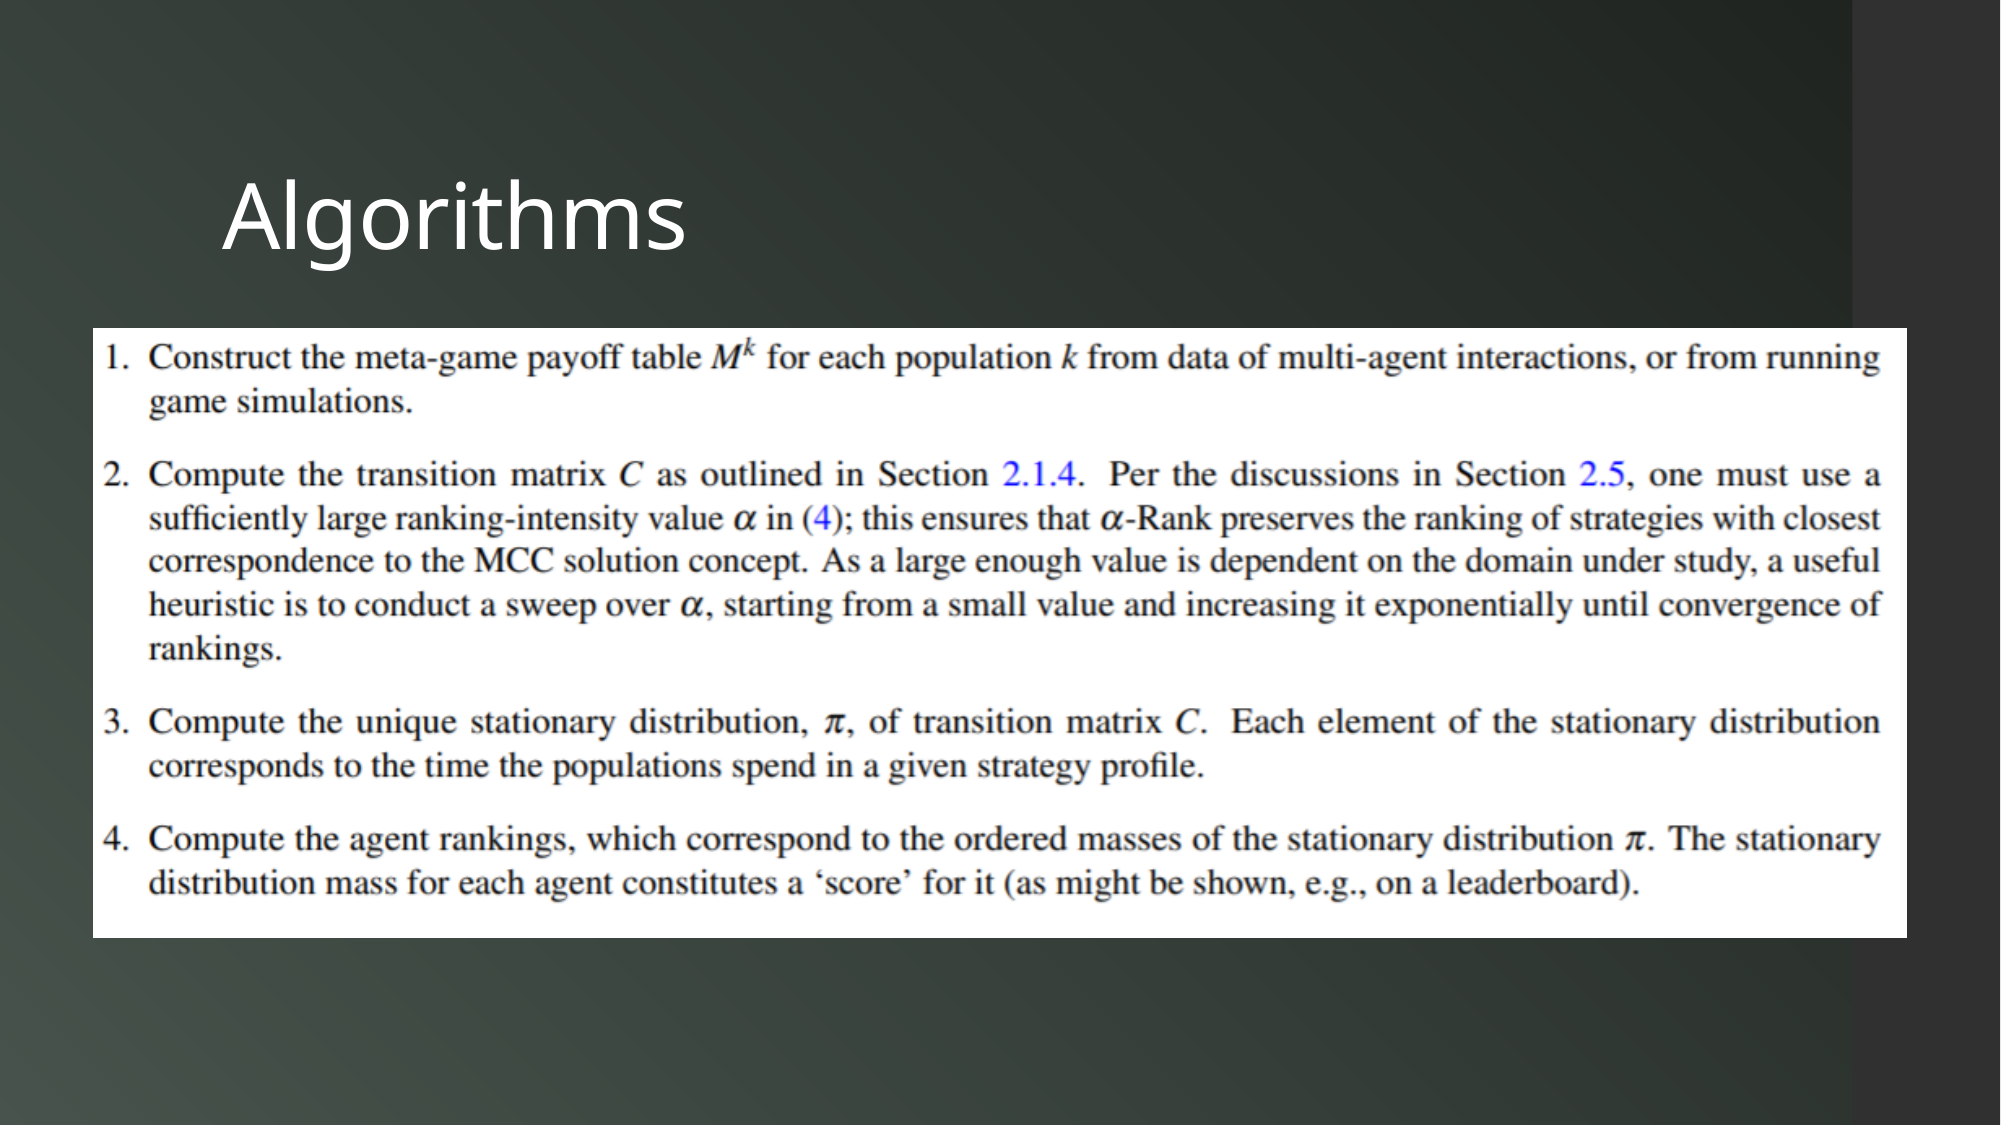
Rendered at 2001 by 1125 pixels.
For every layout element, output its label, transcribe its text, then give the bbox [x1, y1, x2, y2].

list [92, 328, 1908, 939]
title Algorithms [206, 60, 1797, 278]
